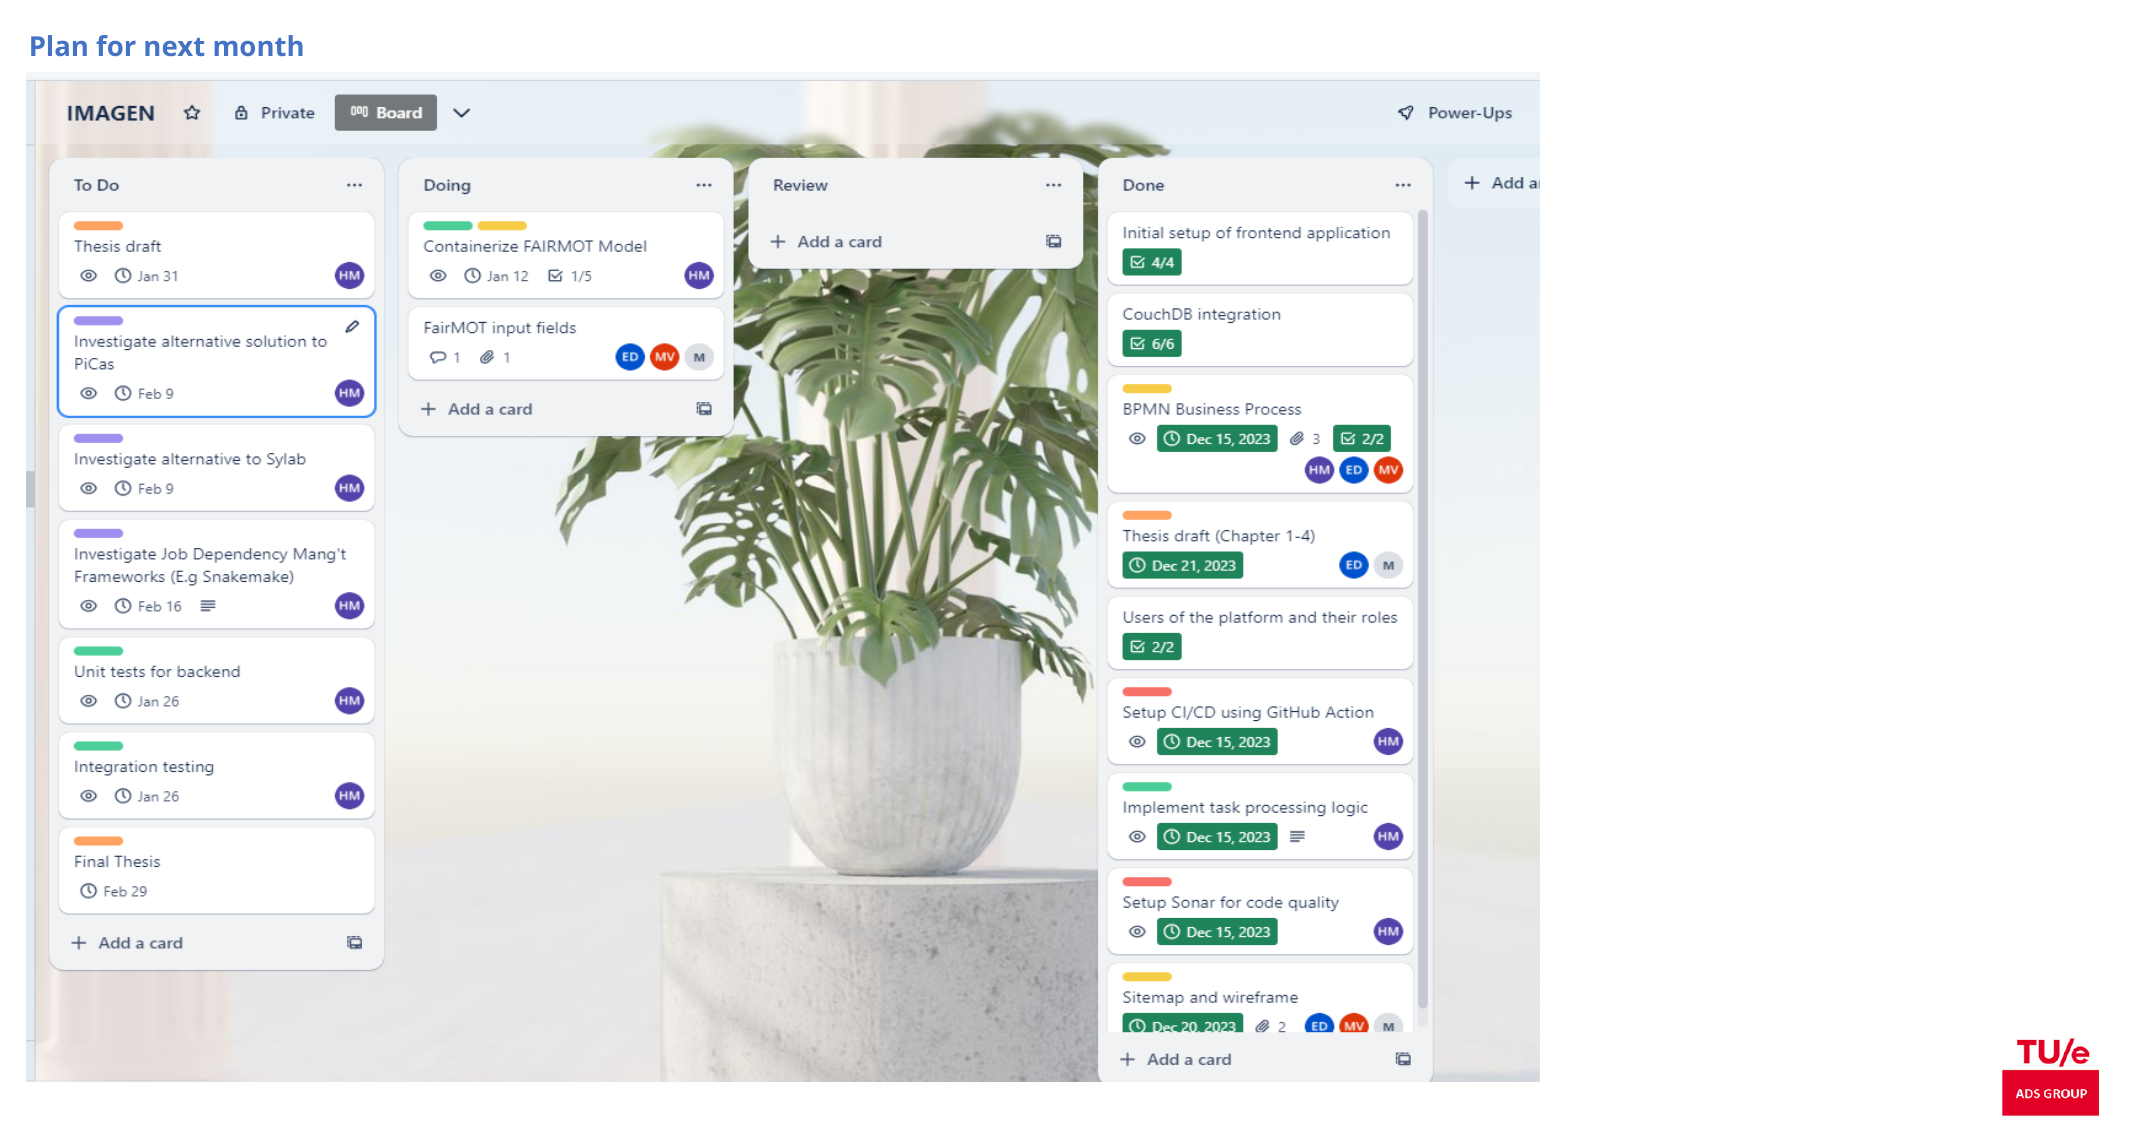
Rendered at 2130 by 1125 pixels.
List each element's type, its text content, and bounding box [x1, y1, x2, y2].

picture [1997, 1036, 2104, 1117]
title Plan for next month [13, 10, 1634, 84]
picture [26, 72, 1540, 1082]
